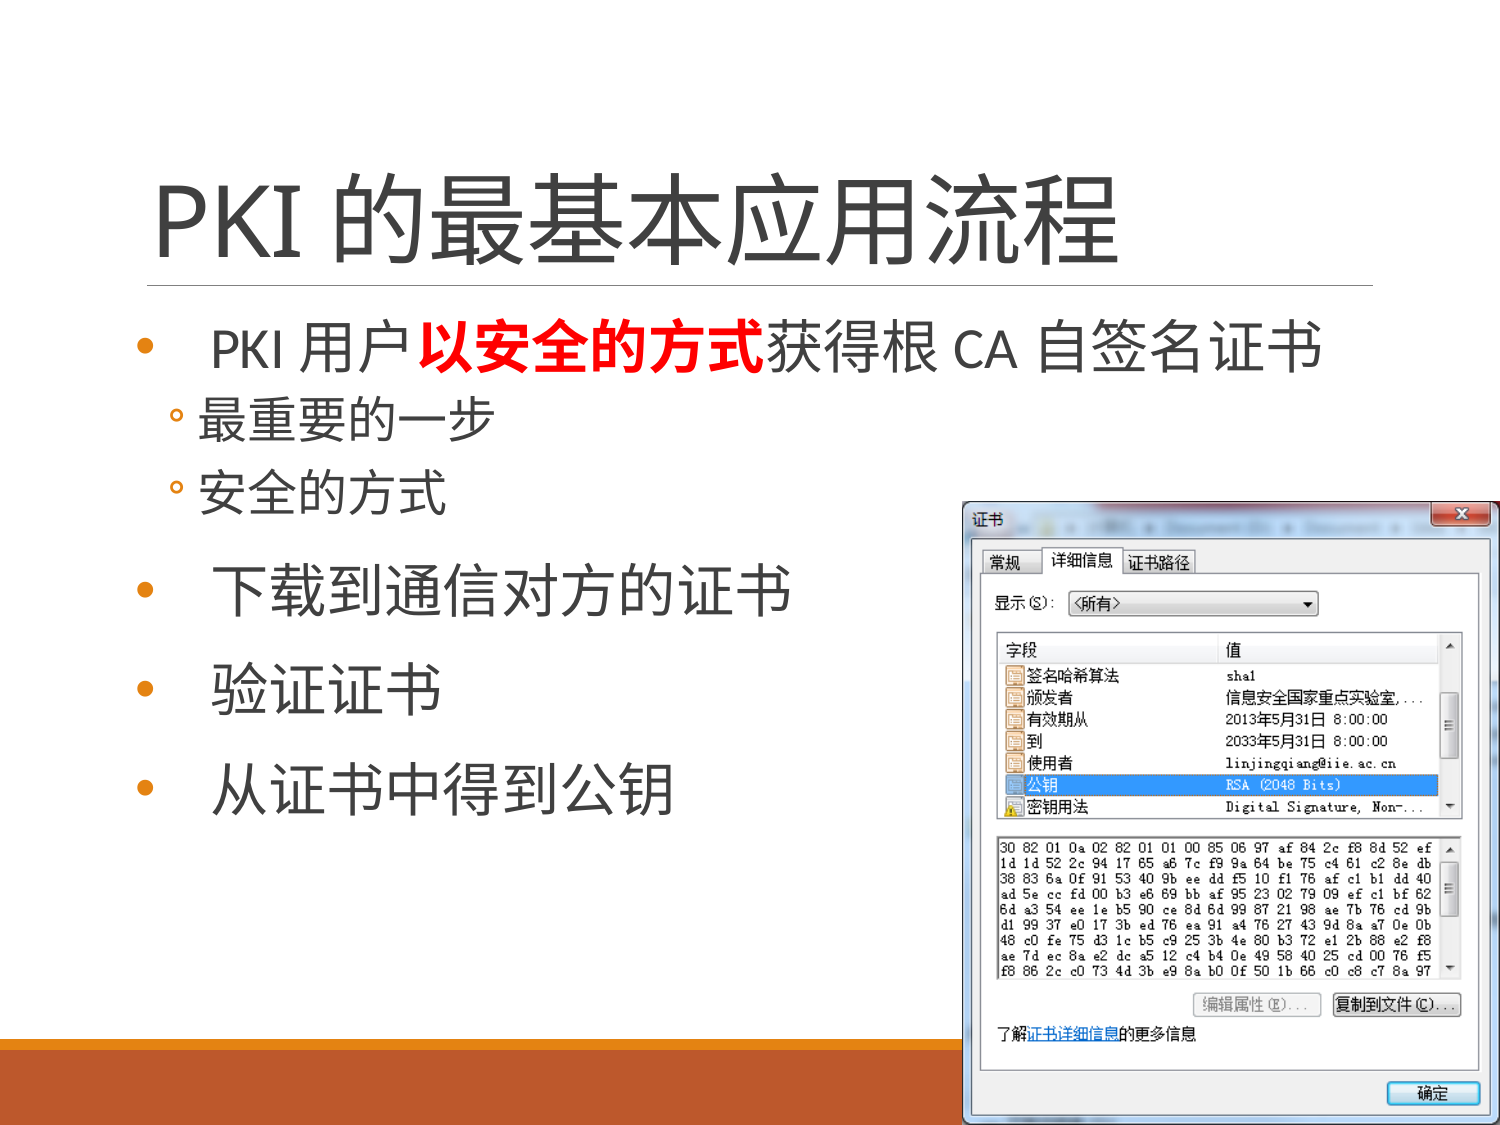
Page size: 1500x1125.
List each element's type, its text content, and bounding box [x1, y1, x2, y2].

picture [962, 501, 1500, 1125]
list PKI用户以安全的方式获得根CA自签名证书 最重要的一步 安全的方式 下载到通信对方的证书 验证证书 从证书中得到公钥 [135, 302, 1373, 963]
title PKI的最基本应用流程 [135, 47, 1373, 285]
